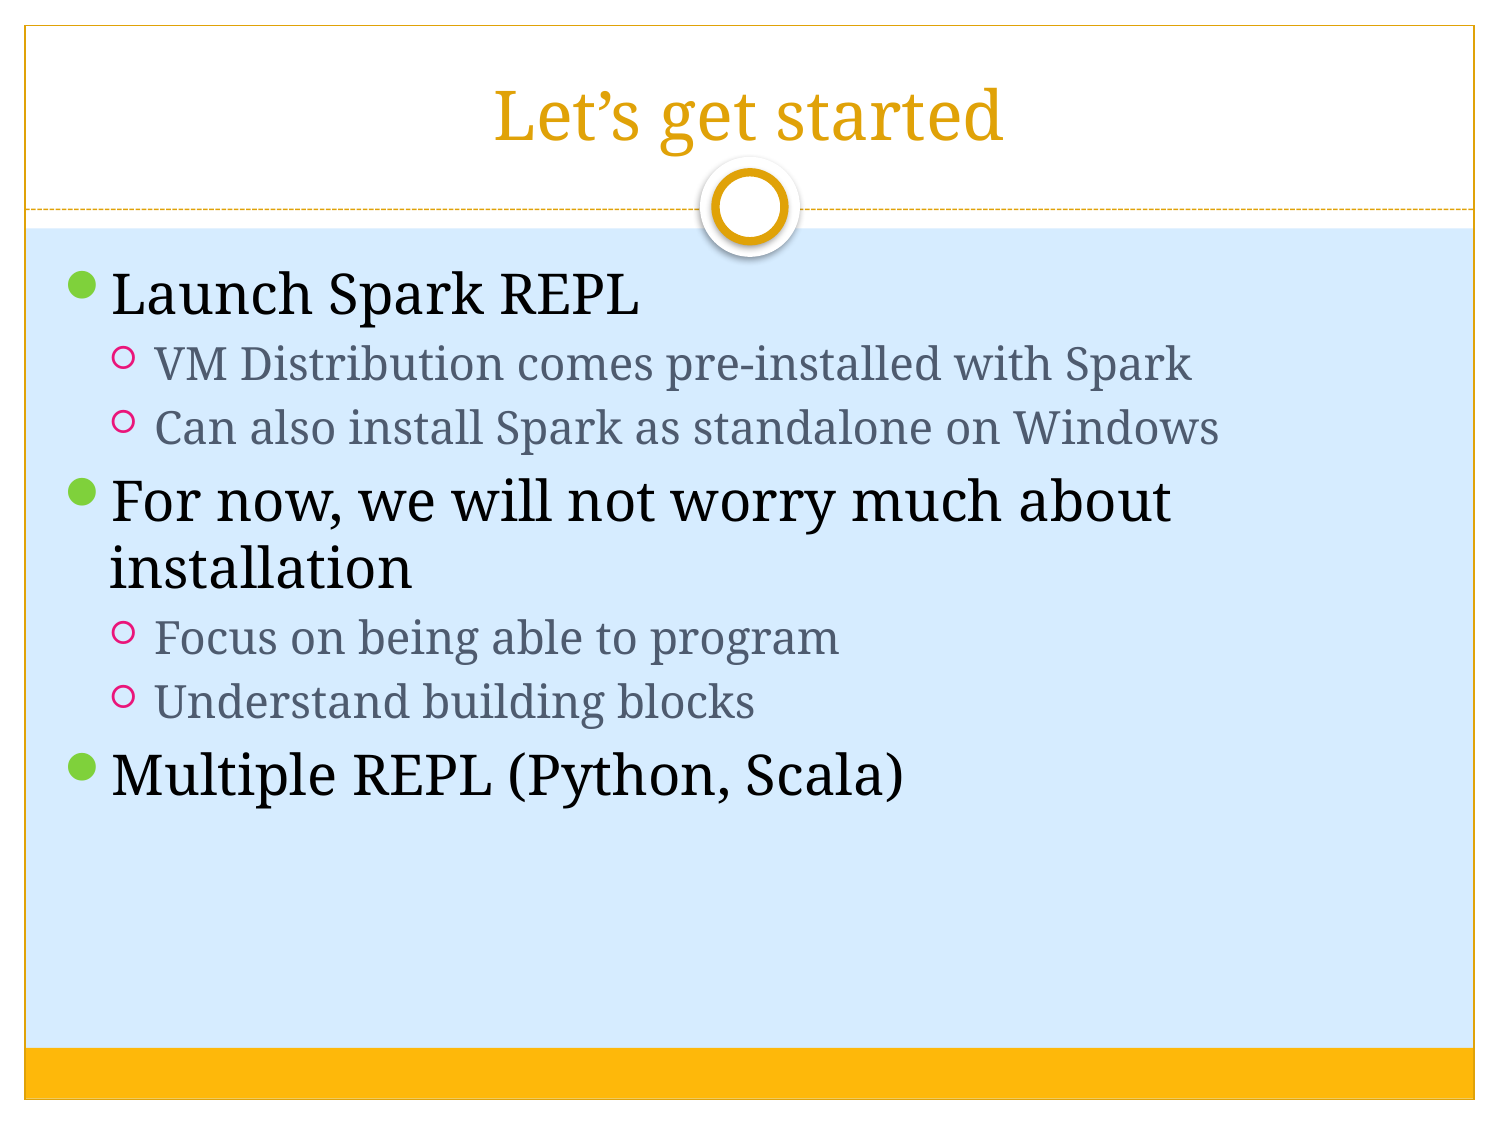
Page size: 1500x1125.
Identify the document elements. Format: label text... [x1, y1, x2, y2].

title Let’s get started [49, 37, 1450, 162]
list Launch Spark REPL VM Distribution comes pre-installed with Spark Can also install Spark as standalone on Windows For now, we will not worry much about installation Focus on being able to program Understand building blocks Multiple REPL (Python, Scala) [49, 250, 1445, 1001]
